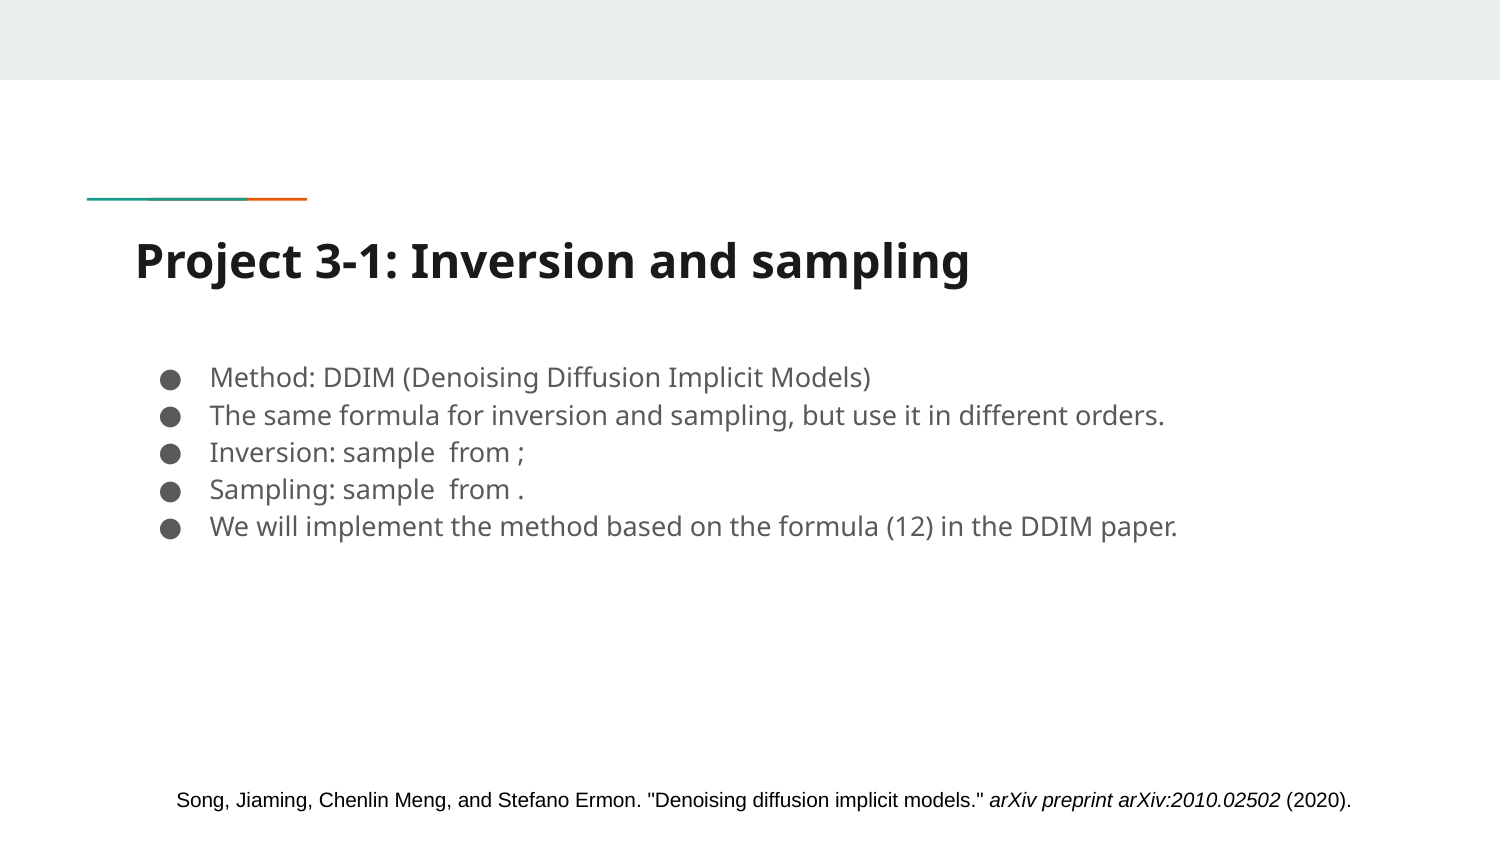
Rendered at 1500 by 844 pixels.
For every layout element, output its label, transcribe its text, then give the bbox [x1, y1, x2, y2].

text_box Song, Jiaming, Chenlin Meng, and Stefano Ermon. "Denoising diffusion implicit models." arXiv preprint arXiv:2010.02502 (2020). [161, 773, 1387, 824]
title Project 3-1: Inversion and sampling [119, 216, 1381, 305]
